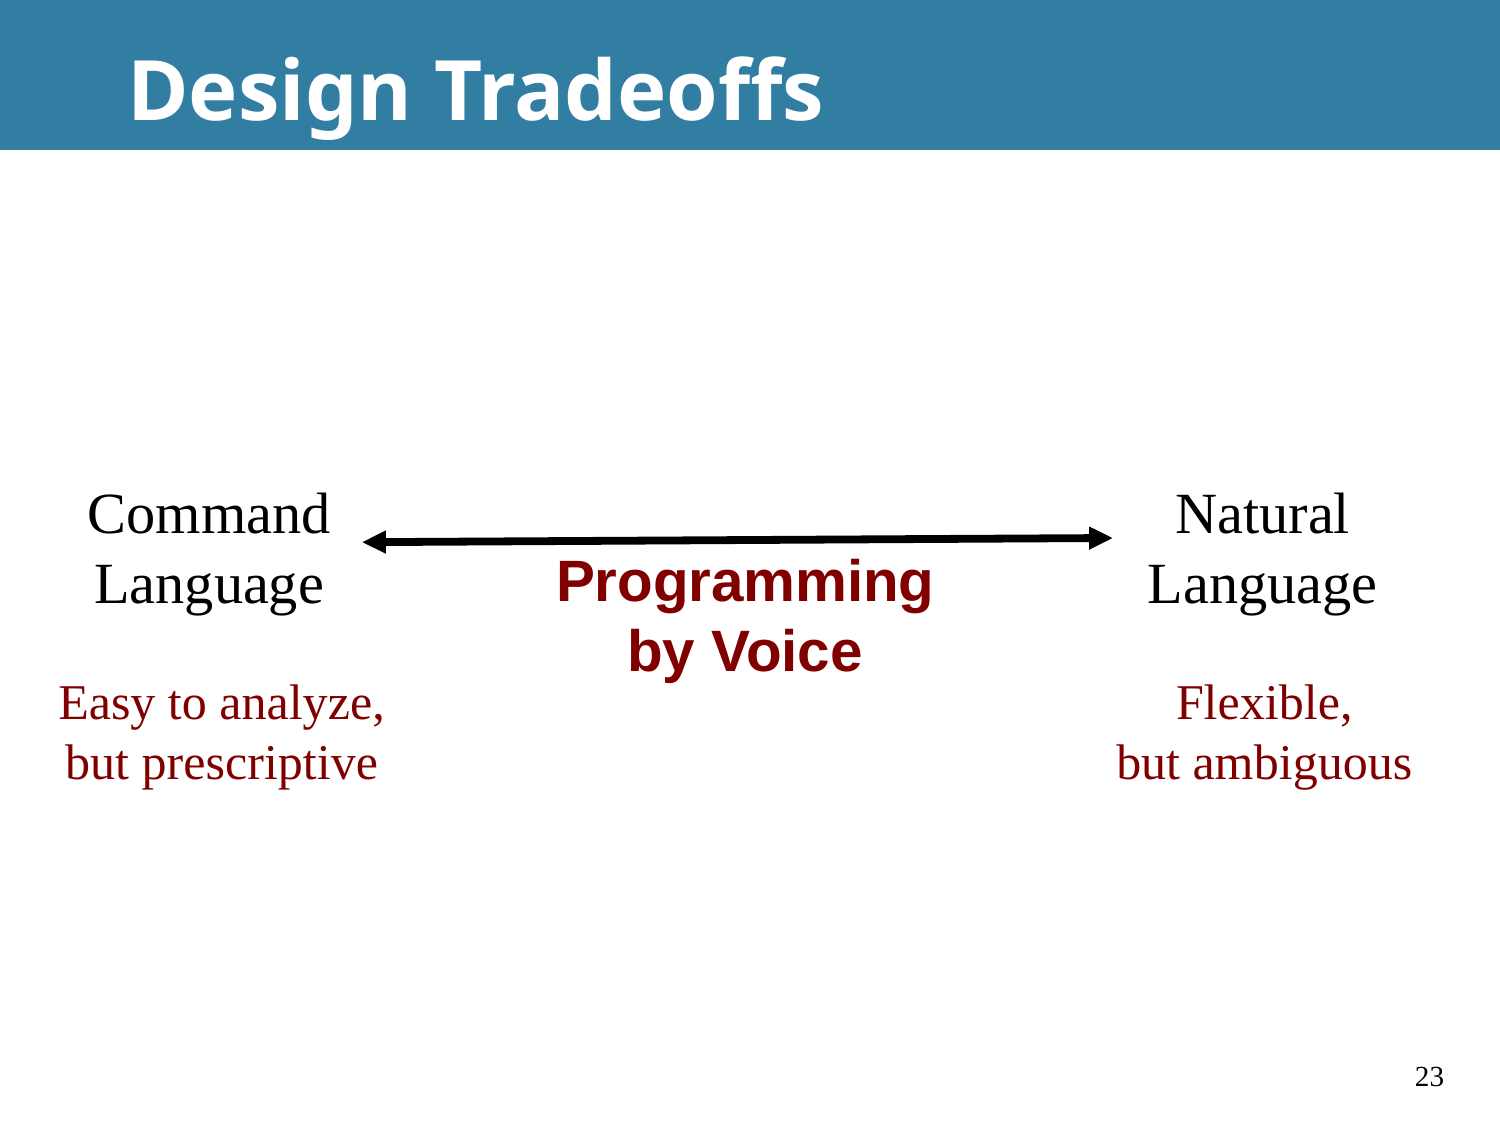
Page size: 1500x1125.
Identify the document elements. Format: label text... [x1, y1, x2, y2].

title Design Tradeoffs [112, 12, 1500, 163]
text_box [43, 662, 1438, 798]
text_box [72, 467, 1393, 662]
